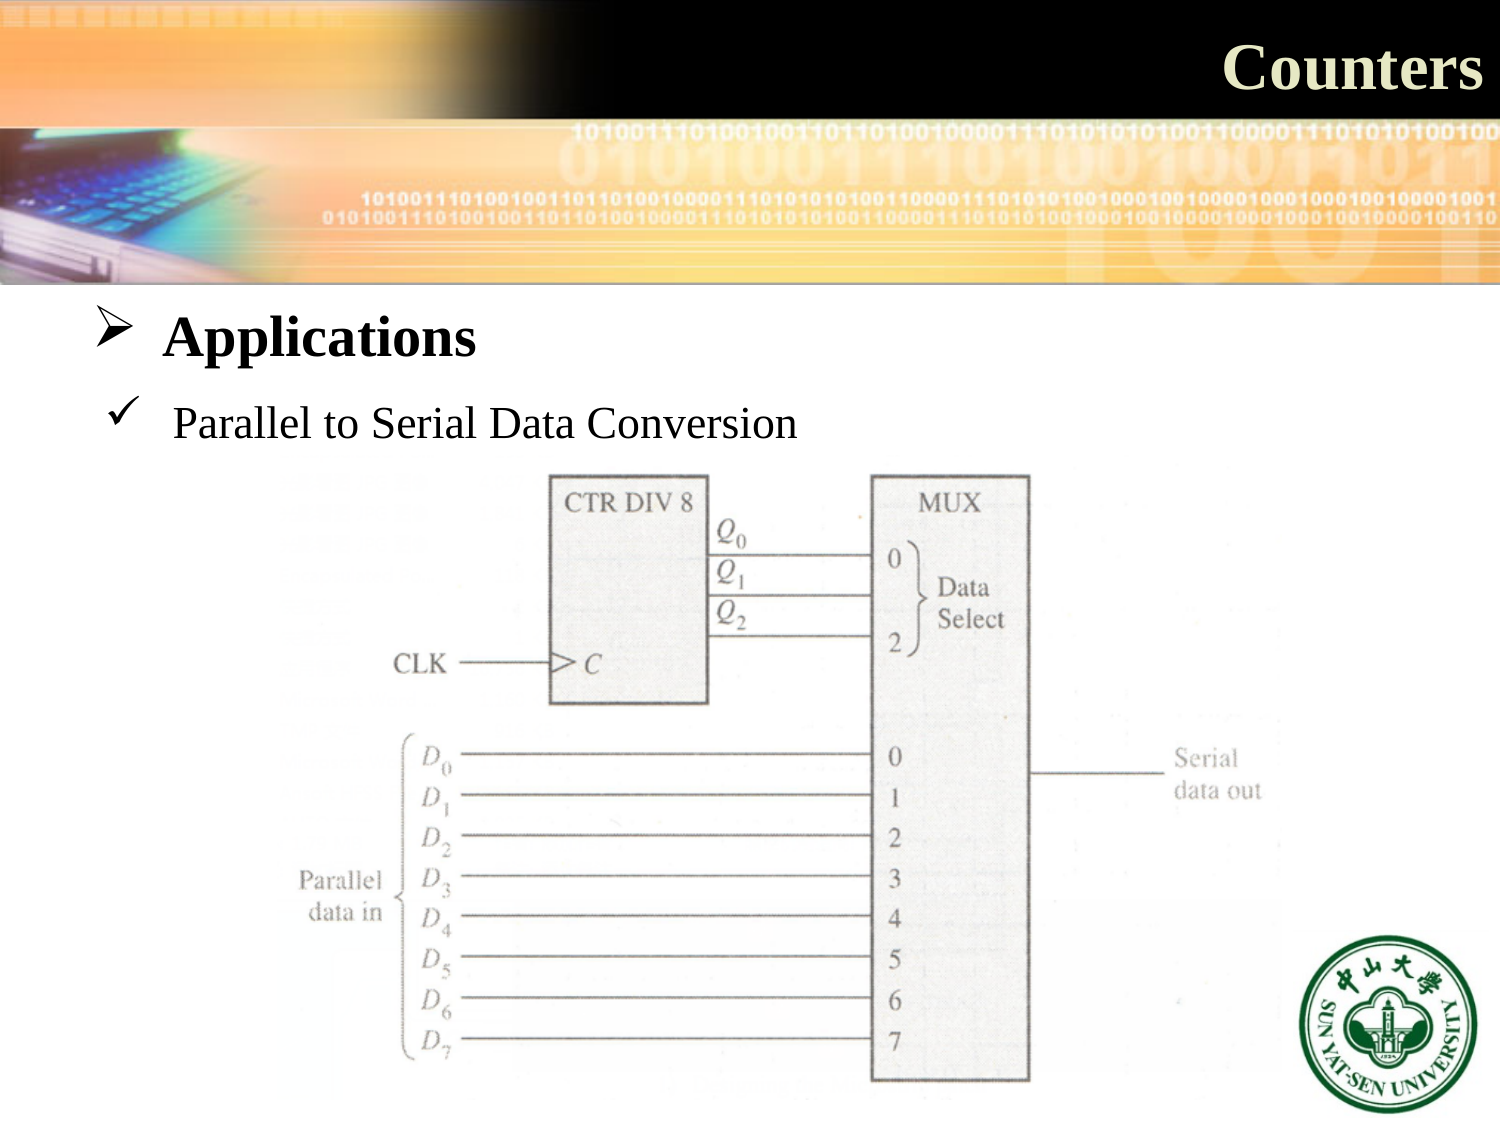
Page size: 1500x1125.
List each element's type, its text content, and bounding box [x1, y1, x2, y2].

picture [277, 455, 1282, 1100]
text_box Parallel to Serial Data Conversion [89, 385, 1376, 456]
picture [0, 1, 1500, 285]
picture [1293, 930, 1489, 1118]
title Counters [212, 1, 1500, 126]
text_box Applications [76, 290, 1471, 398]
